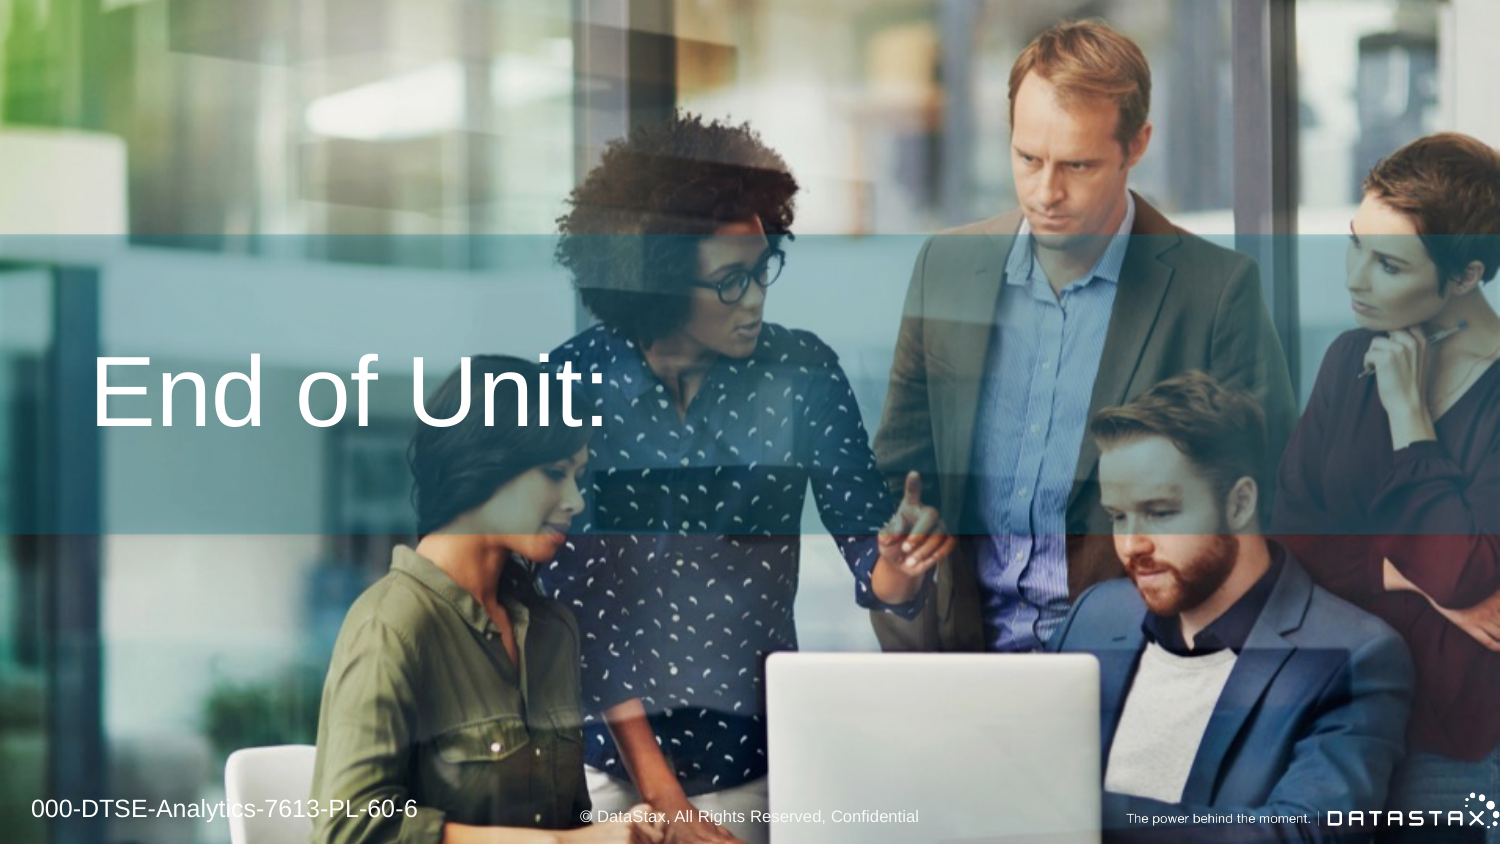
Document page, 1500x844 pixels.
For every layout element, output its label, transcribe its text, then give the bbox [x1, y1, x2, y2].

title End of Unit: [75, 316, 1425, 457]
picture [0, 0, 1500, 844]
slide_number 000-DTSE-Analytics-7613-PL-60-6 [16, 785, 720, 831]
